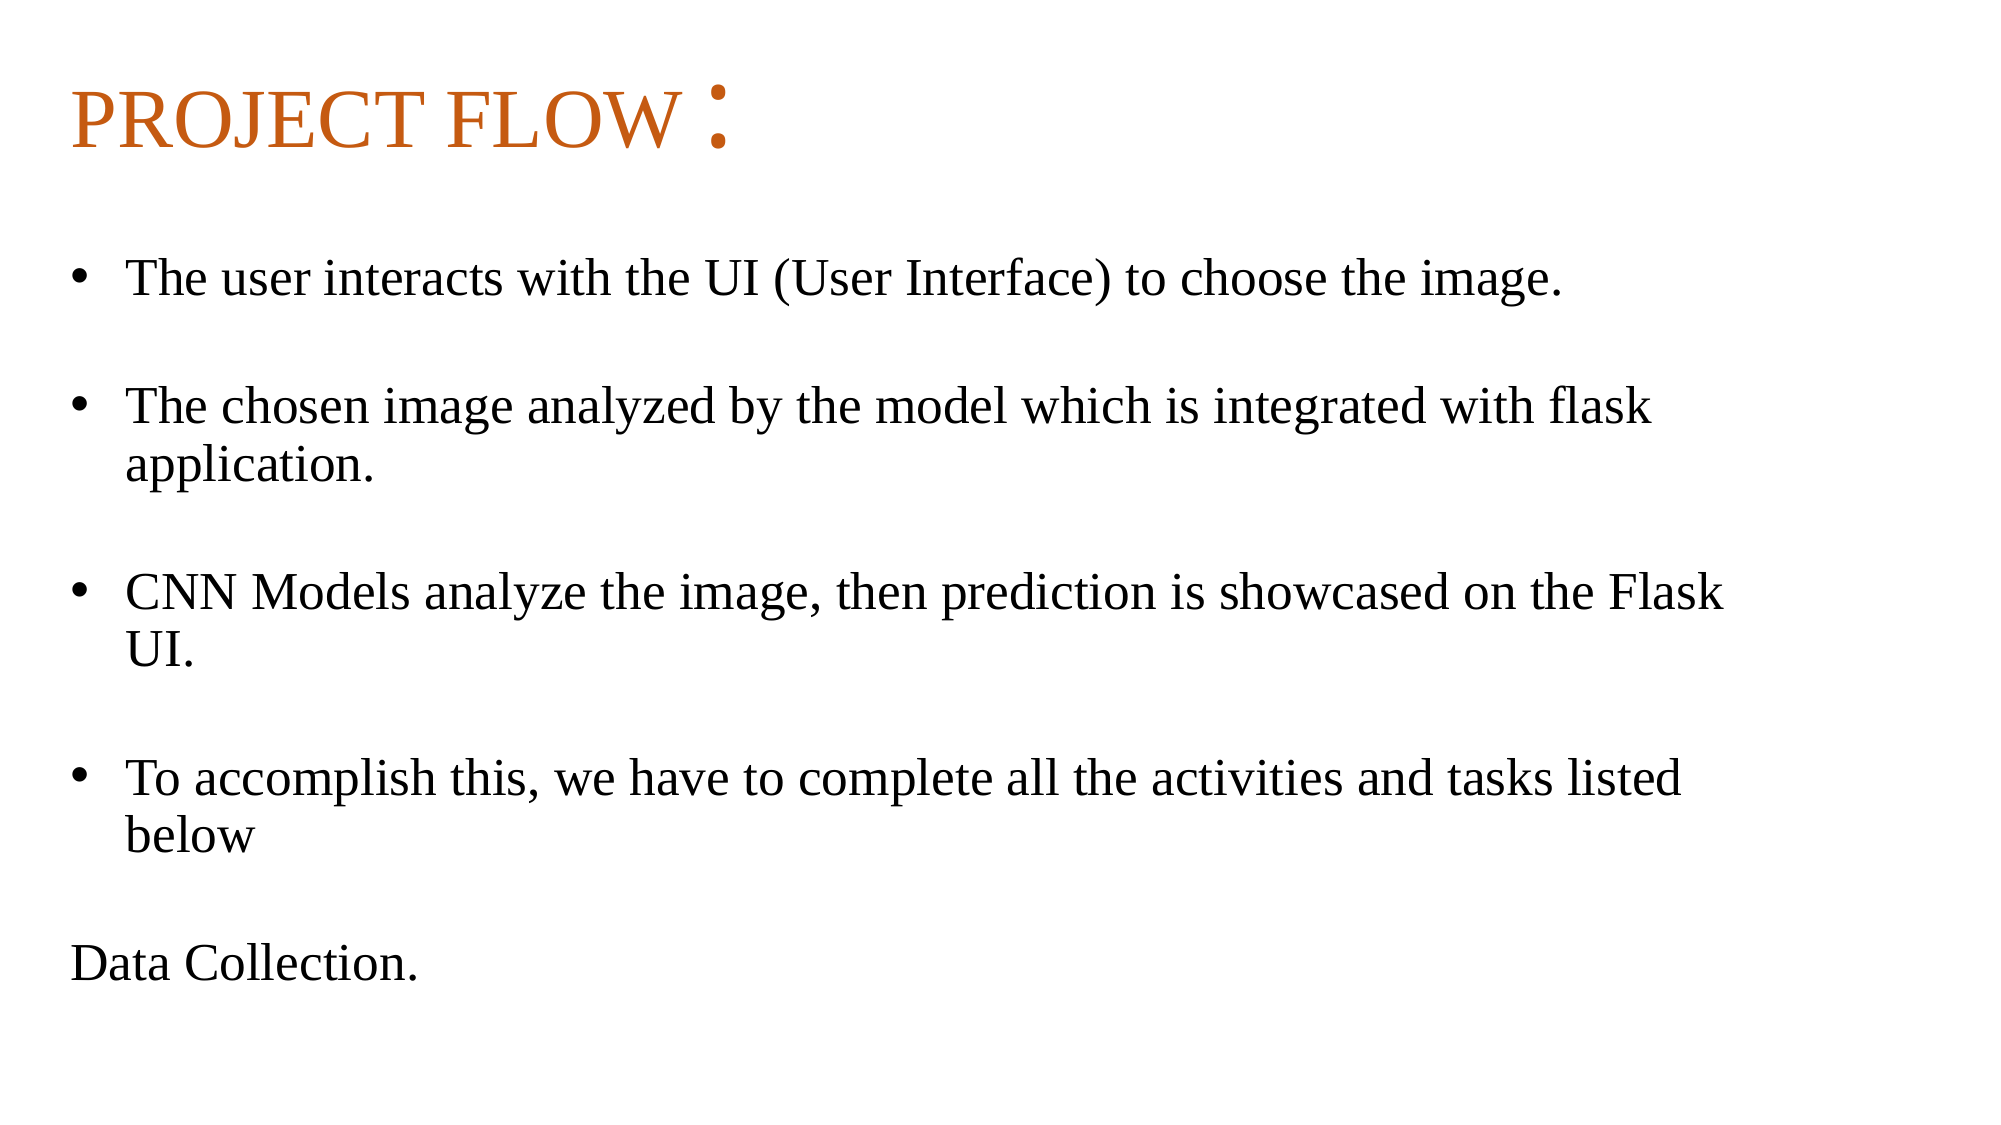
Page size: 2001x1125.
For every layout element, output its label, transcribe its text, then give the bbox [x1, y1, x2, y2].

list The user interacts with the UI (User Interface) to choose the image. The chosen image analyzed by the model which is integrated with flask application. CNN Models analyze the image, then prediction is showcased on the Flask UI. To accomplish this, we have to complete all the activities and tasks listed below Data Collection. [55, 241, 1799, 1021]
title PROJECT FLOW : [55, 41, 1891, 180]
